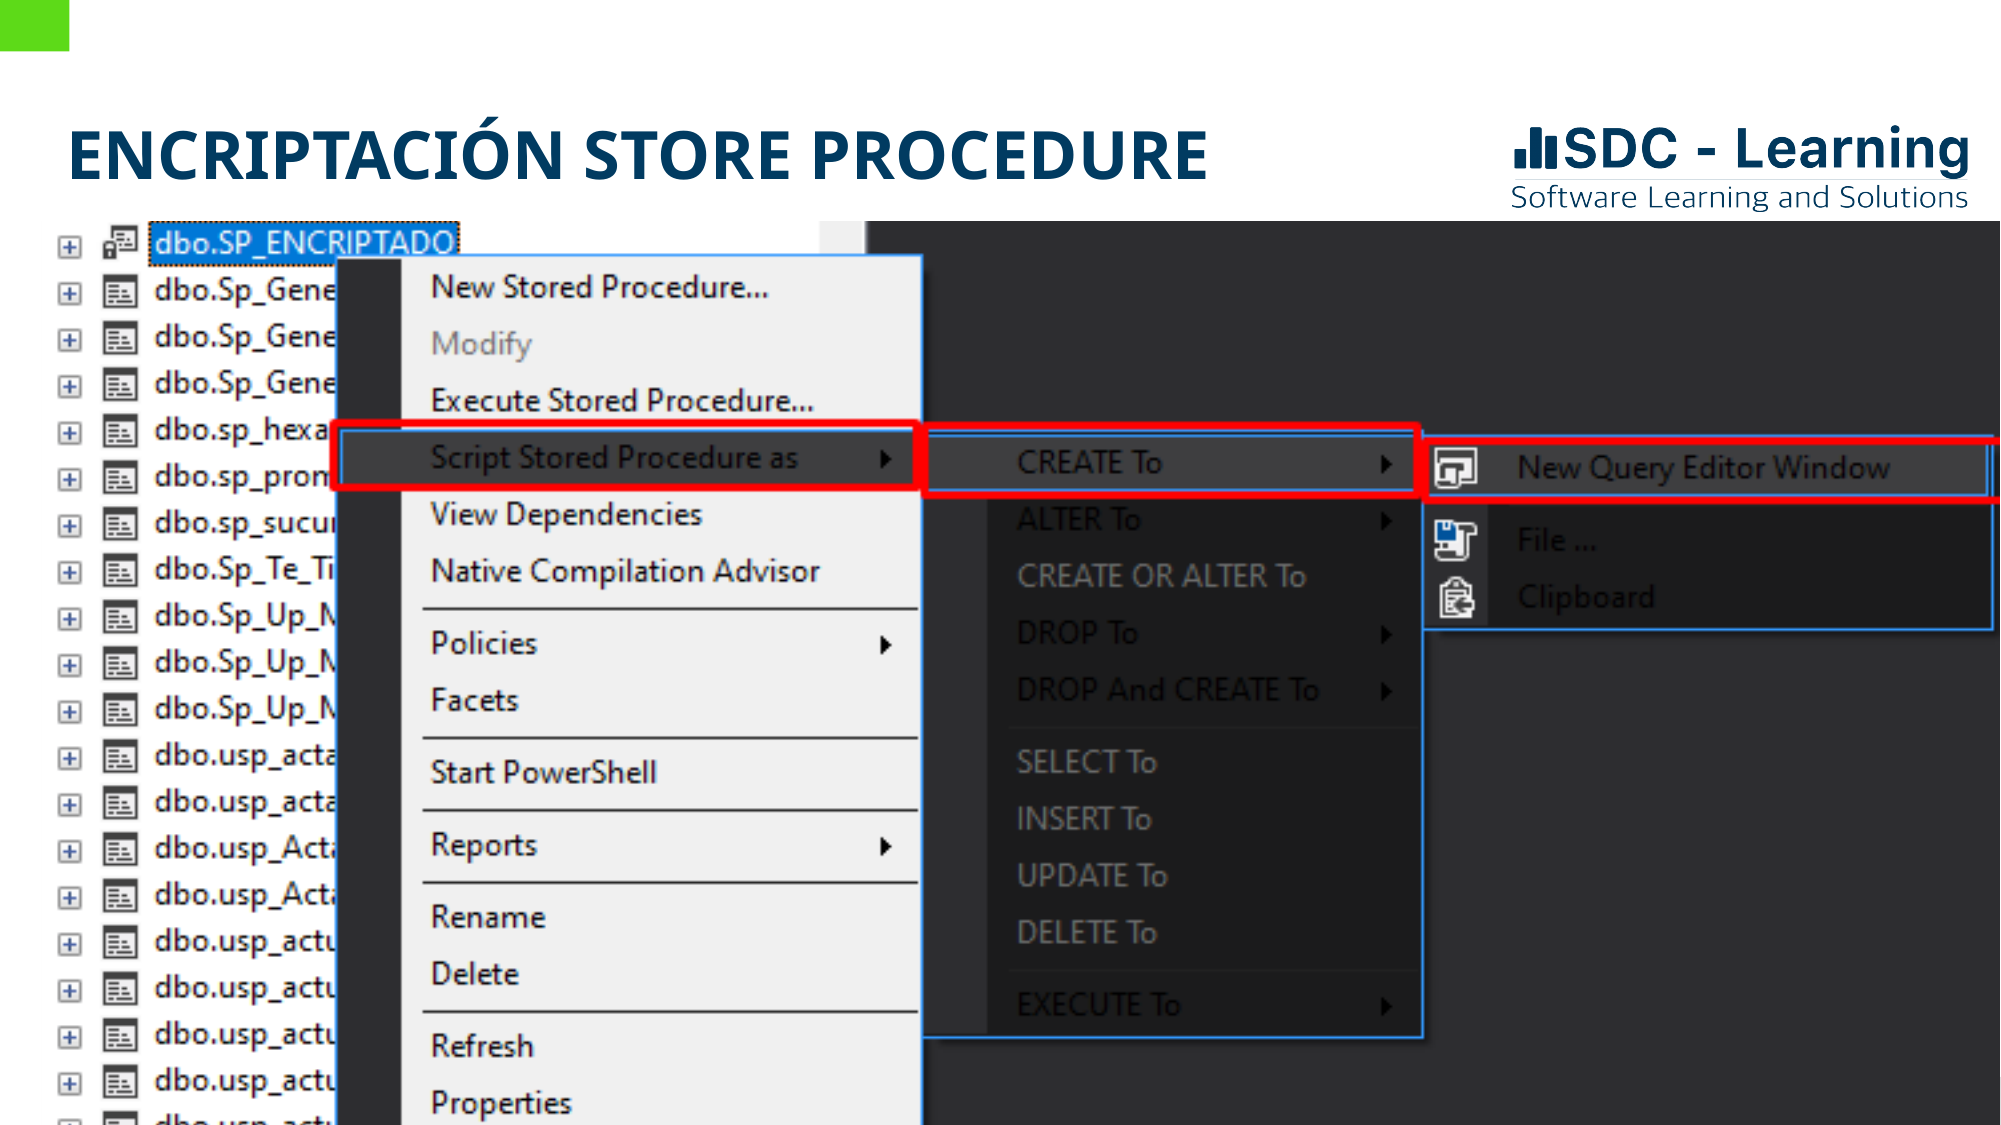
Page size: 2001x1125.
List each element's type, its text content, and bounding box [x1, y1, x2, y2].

picture [40, 221, 2000, 1125]
picture [1777, 125, 1968, 212]
title ENCRIPTACIÓN STORE PROCEDURE [51, 49, 1777, 221]
